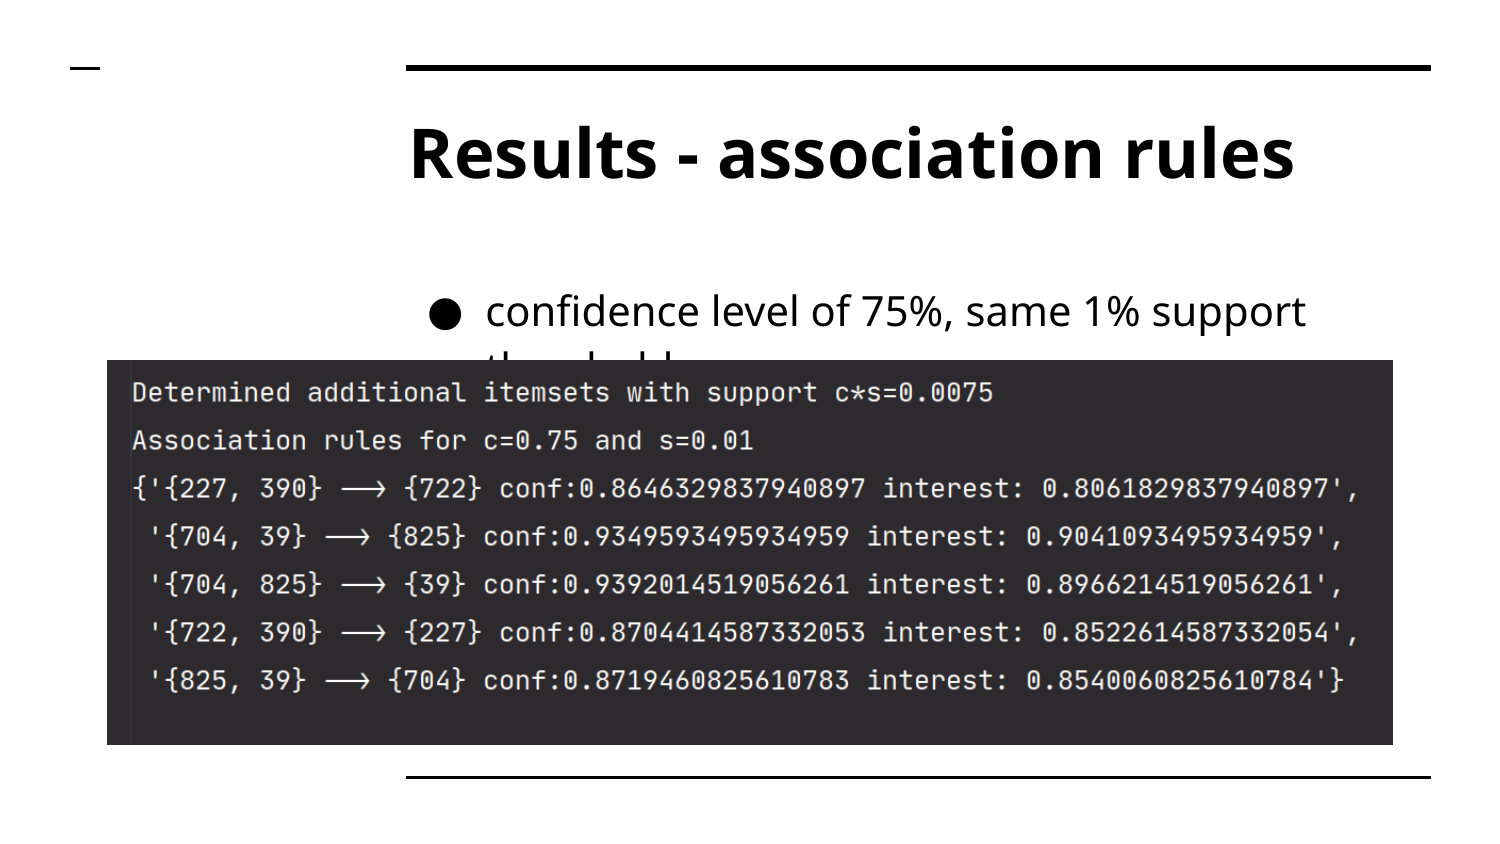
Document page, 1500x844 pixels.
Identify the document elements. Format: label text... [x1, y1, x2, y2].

title Results - association rules [393, 94, 1431, 199]
list confidence level of 75%, same 1% support threshold [395, 261, 1482, 755]
picture [106, 360, 1394, 746]
